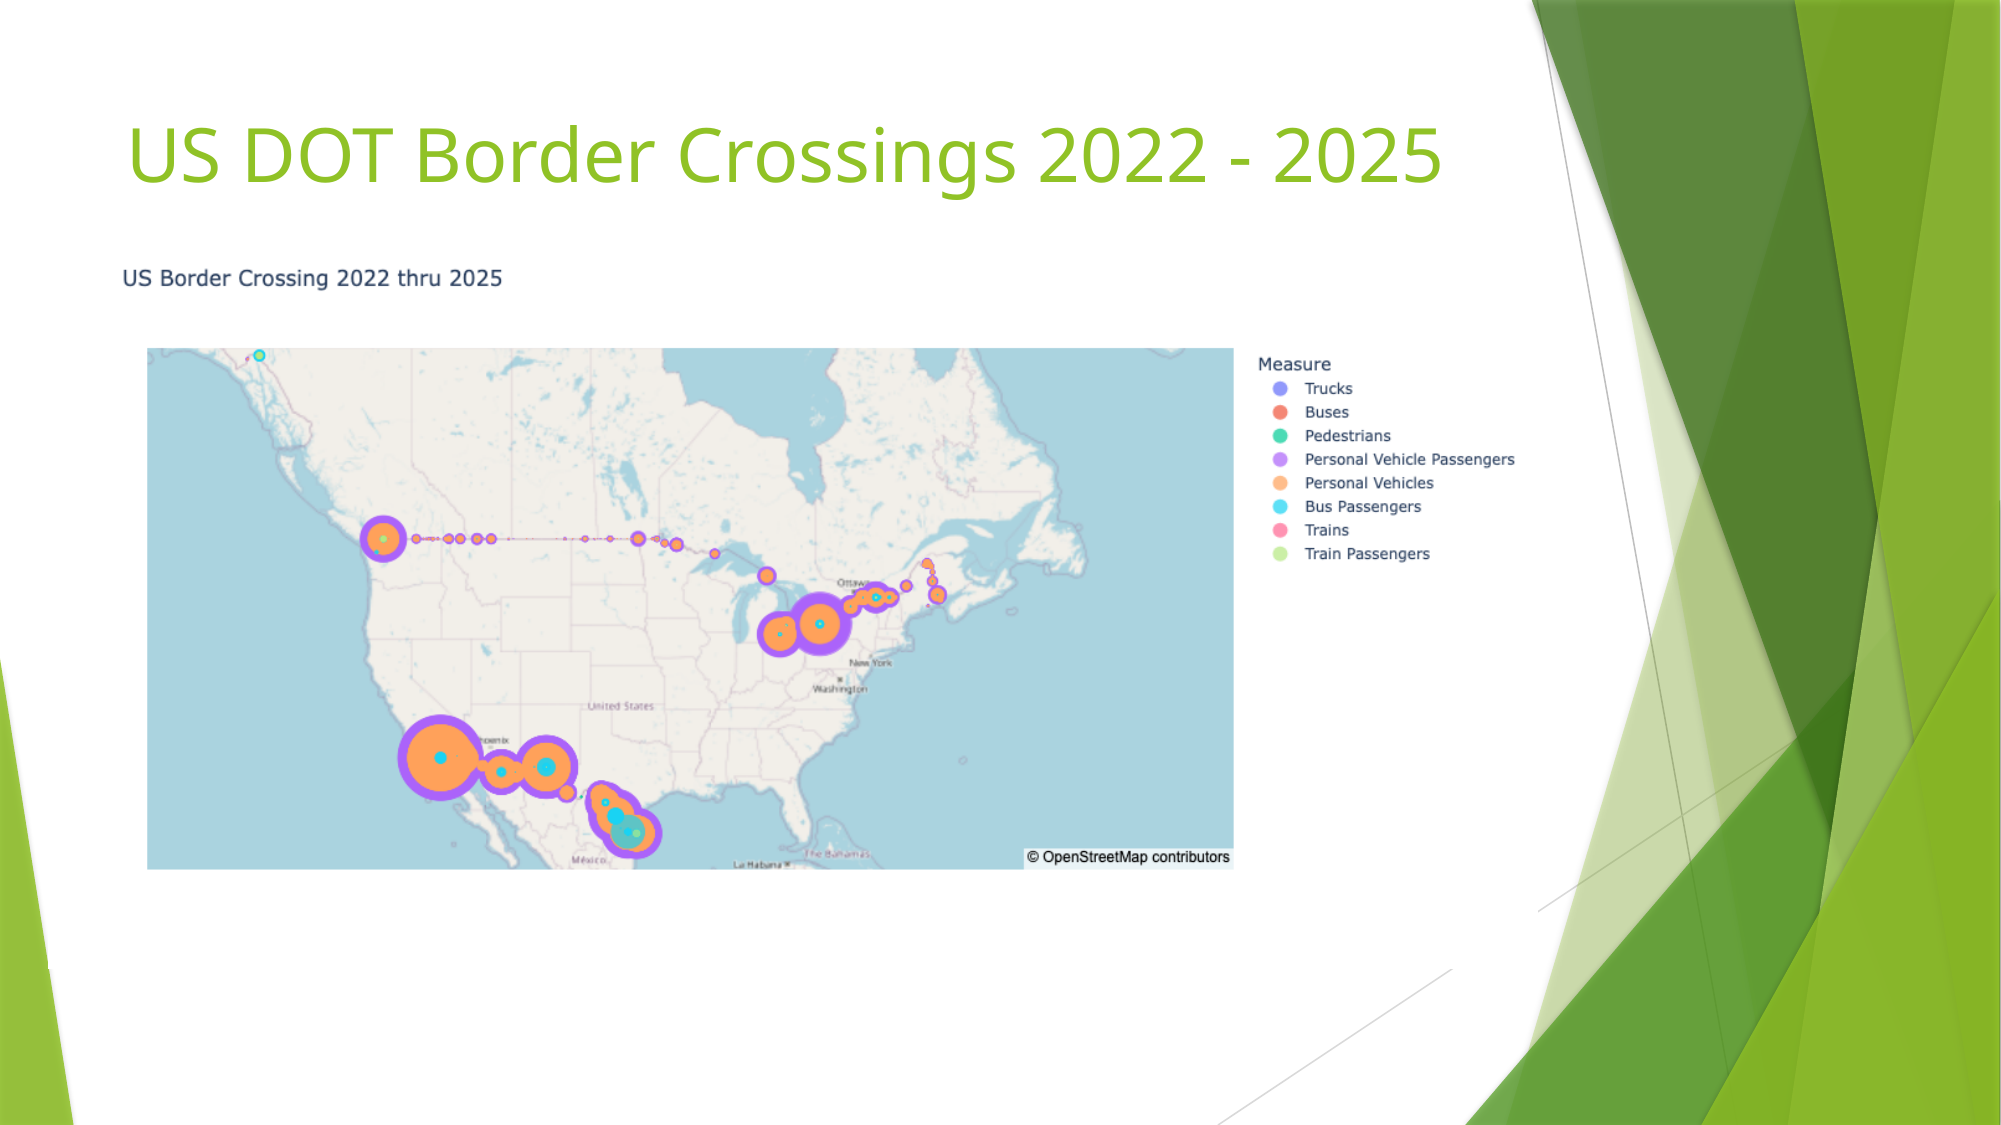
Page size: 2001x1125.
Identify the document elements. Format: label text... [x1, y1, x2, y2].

picture [47, 223, 1539, 970]
title US DOT Border Crossings 2022 - 2025 [111, 99, 1522, 222]
